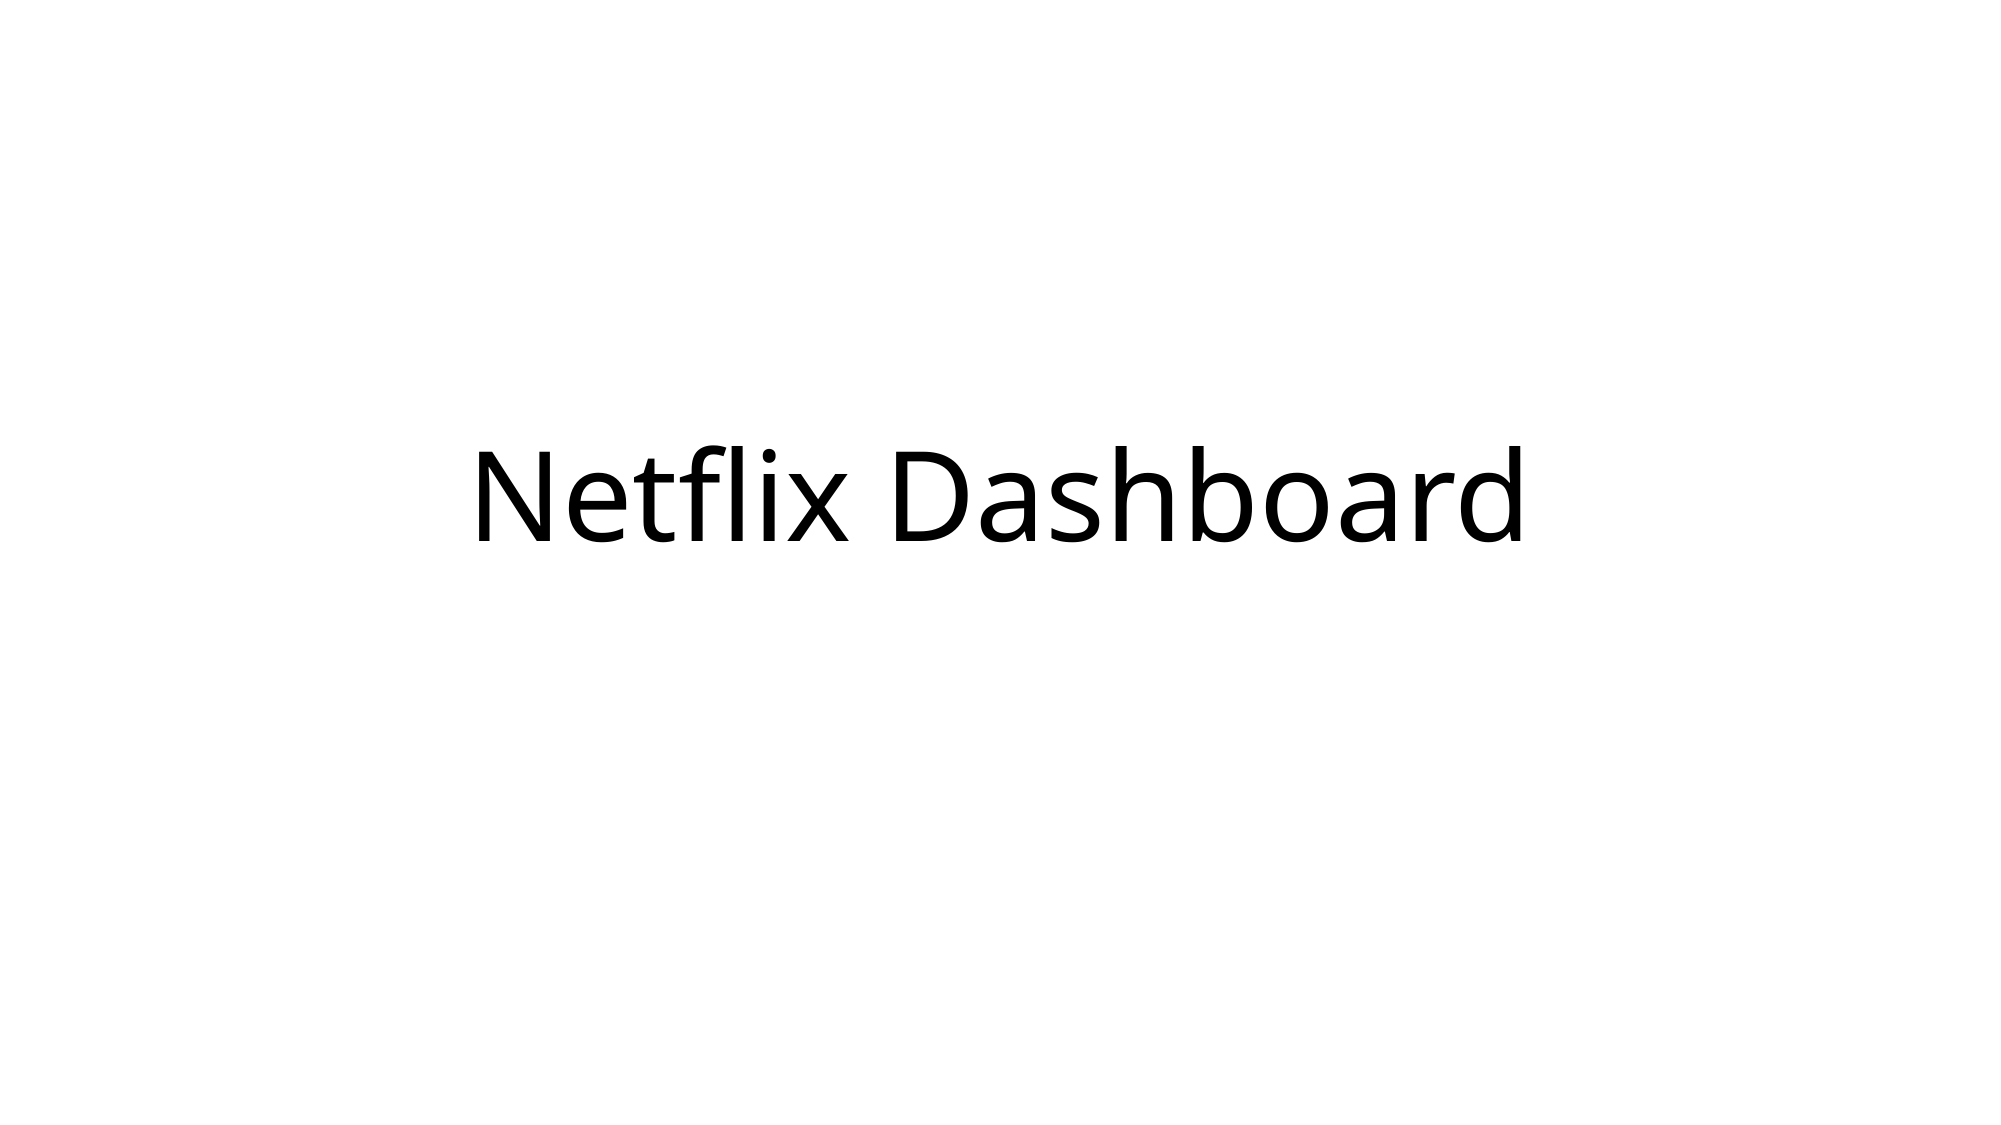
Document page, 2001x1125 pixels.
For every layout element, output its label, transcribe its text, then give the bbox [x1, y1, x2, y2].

title Netflix Dashboard [249, 184, 1750, 576]
